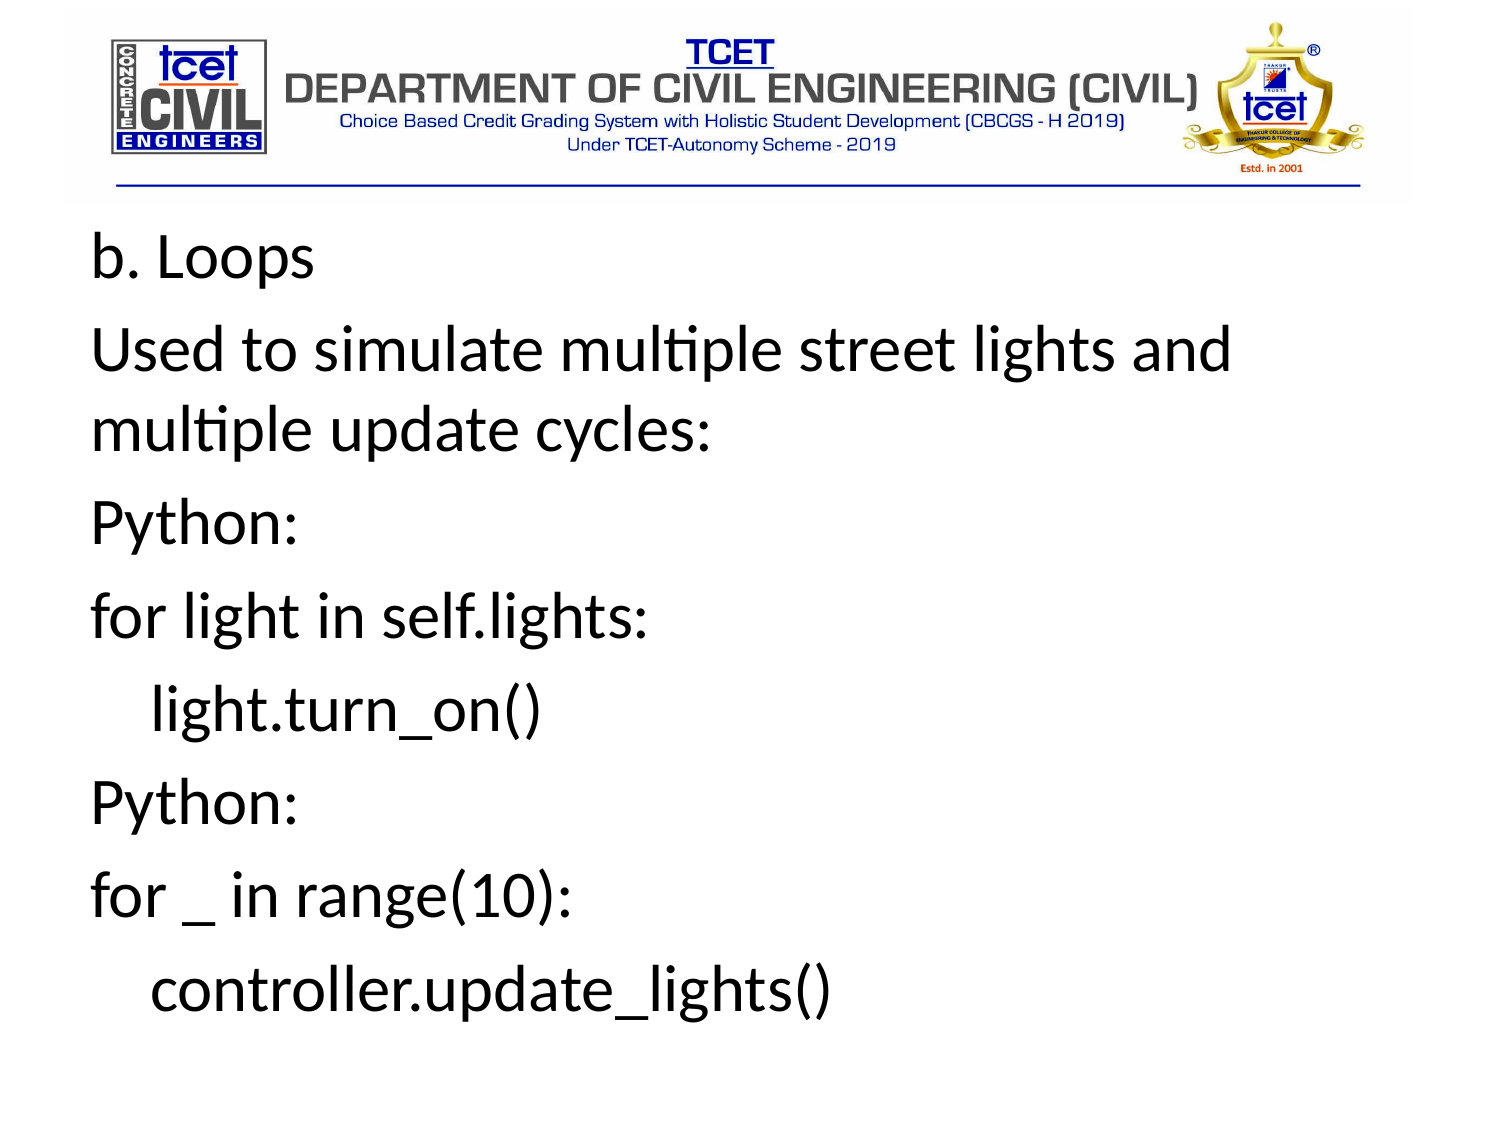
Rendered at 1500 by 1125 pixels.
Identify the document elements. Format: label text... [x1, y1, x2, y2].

picture [64, 8, 1412, 205]
list b. Loops Used to simulate multiple street lights and multiple update cycles: Python: for light in self.lights: light.turn_on() Python: for _ in range(10): controller.update_lights() [75, 204, 1425, 1083]
